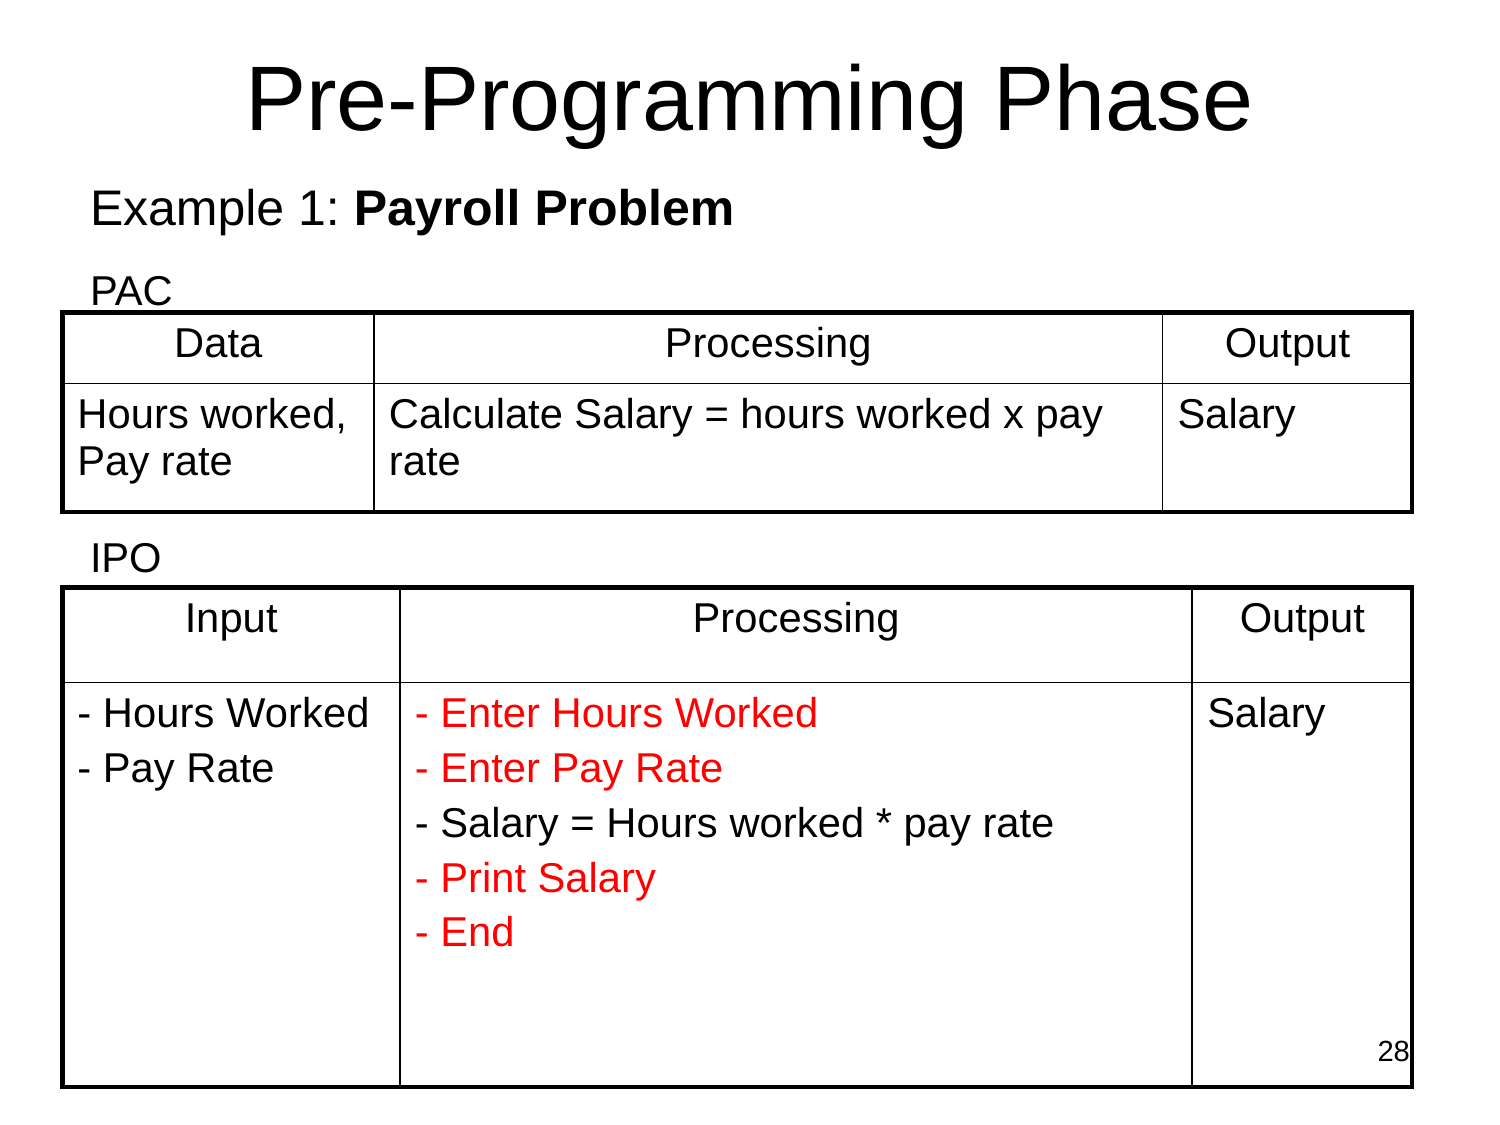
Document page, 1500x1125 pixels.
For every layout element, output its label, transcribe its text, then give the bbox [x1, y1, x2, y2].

table_header Processing [401, 590, 1191, 682]
title Pre-Programming Phase [75, 0, 1425, 174]
slide_number 28 [1074, 1024, 1426, 1103]
table_header Data [65, 315, 373, 383]
table_cell - Hours Worked - Pay Rate [65, 683, 399, 1085]
table_header Output [1193, 590, 1410, 682]
table_cell Salary [1193, 683, 1410, 1085]
list Example 1: Payroll Problem PAC IPO [75, 174, 1425, 1005]
table_header Input [65, 590, 399, 682]
table_cell Salary [1163, 384, 1410, 510]
table_cell - Enter Hours Worked - Enter Pay Rate - Salary = Hours worked * pay rate - Print Salary - End [401, 683, 1191, 1085]
table_cell Hours worked, Pay rate [65, 384, 373, 510]
table_header Output [1163, 315, 1410, 383]
table_header Processing [375, 315, 1162, 383]
table_cell Calculate Salary = hours worked x pay rate [375, 384, 1162, 510]
